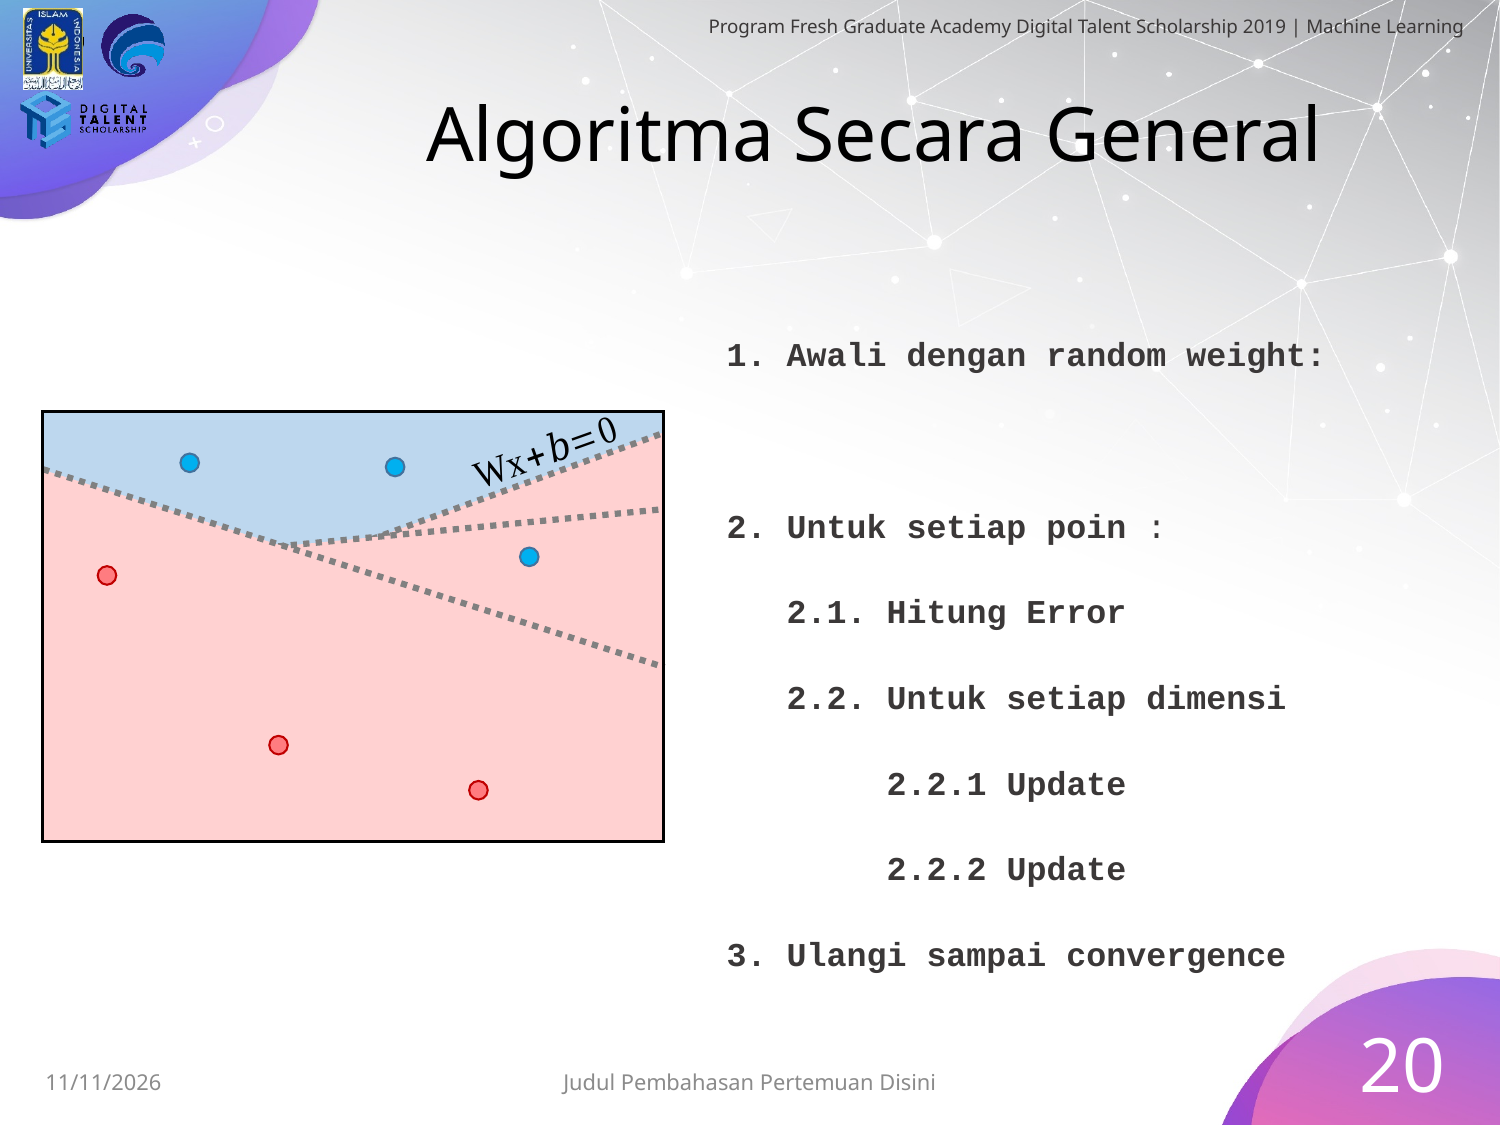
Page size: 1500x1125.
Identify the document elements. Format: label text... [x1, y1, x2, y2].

picture [0, 0, 1500, 1125]
text_box [41, 570, 664, 842]
text_box [41, 410, 664, 509]
footer Judul Pembahasan Pertemuan Disini [382, 1053, 1118, 1114]
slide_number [30, 1053, 272, 1114]
title Algoritma Secara General [271, 67, 1478, 206]
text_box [42, 432, 665, 509]
slide_number 20 [1327, 1023, 1478, 1114]
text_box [43, 469, 665, 668]
